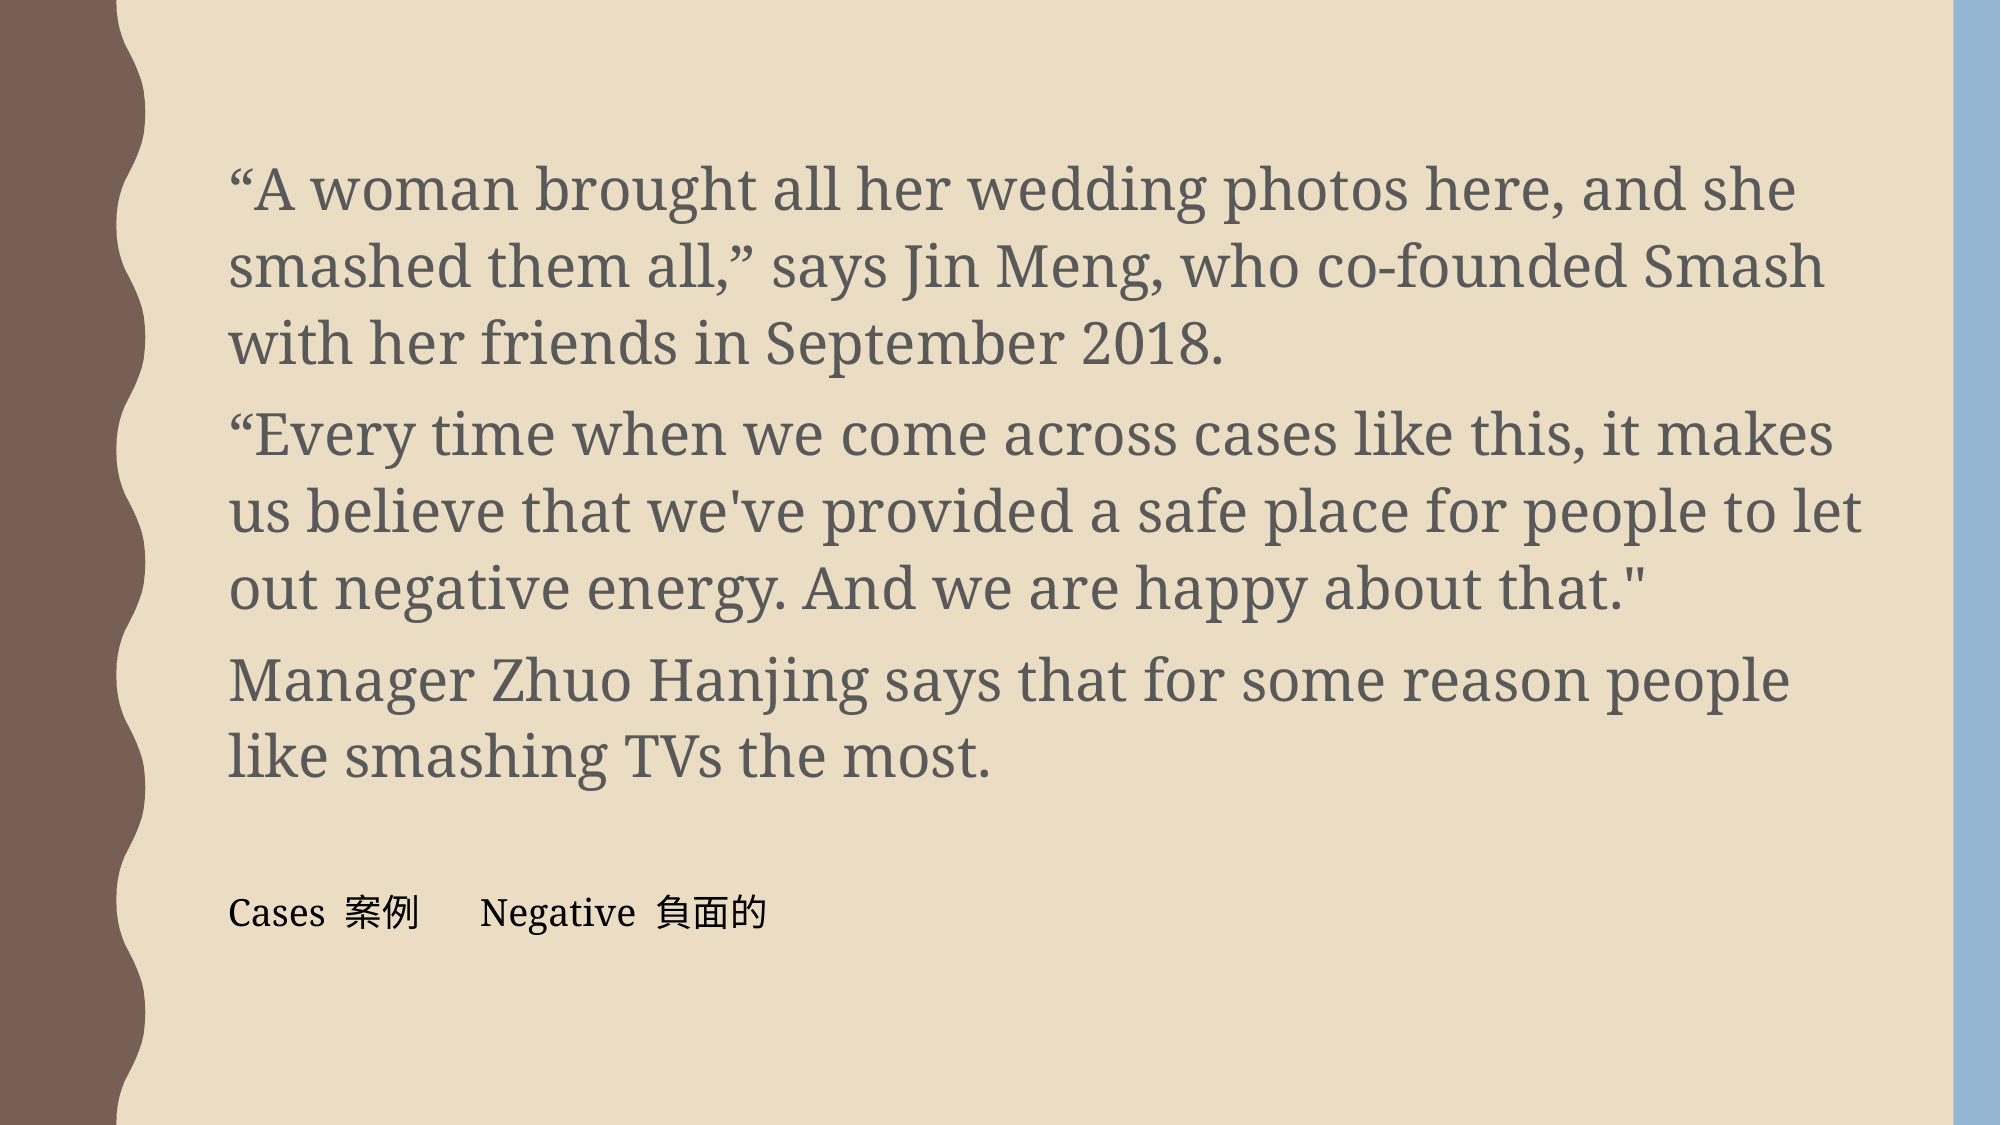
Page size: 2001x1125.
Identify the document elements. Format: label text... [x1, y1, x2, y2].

text_box Cases 案例 Negative 負面的 [213, 881, 1883, 942]
list “A woman brought all her wedding photos here, and she smashed them all,” says Jin Meng, who co-founded Smash with her friends in September 2018. “Every time when we come across cases like this, it makes us believe that we've provided a safe place for people to let out negative energy. And we are happy about that." Manager Zhuo Hanjing says that for some reason people like smashing TVs the most. [213, 138, 1883, 881]
